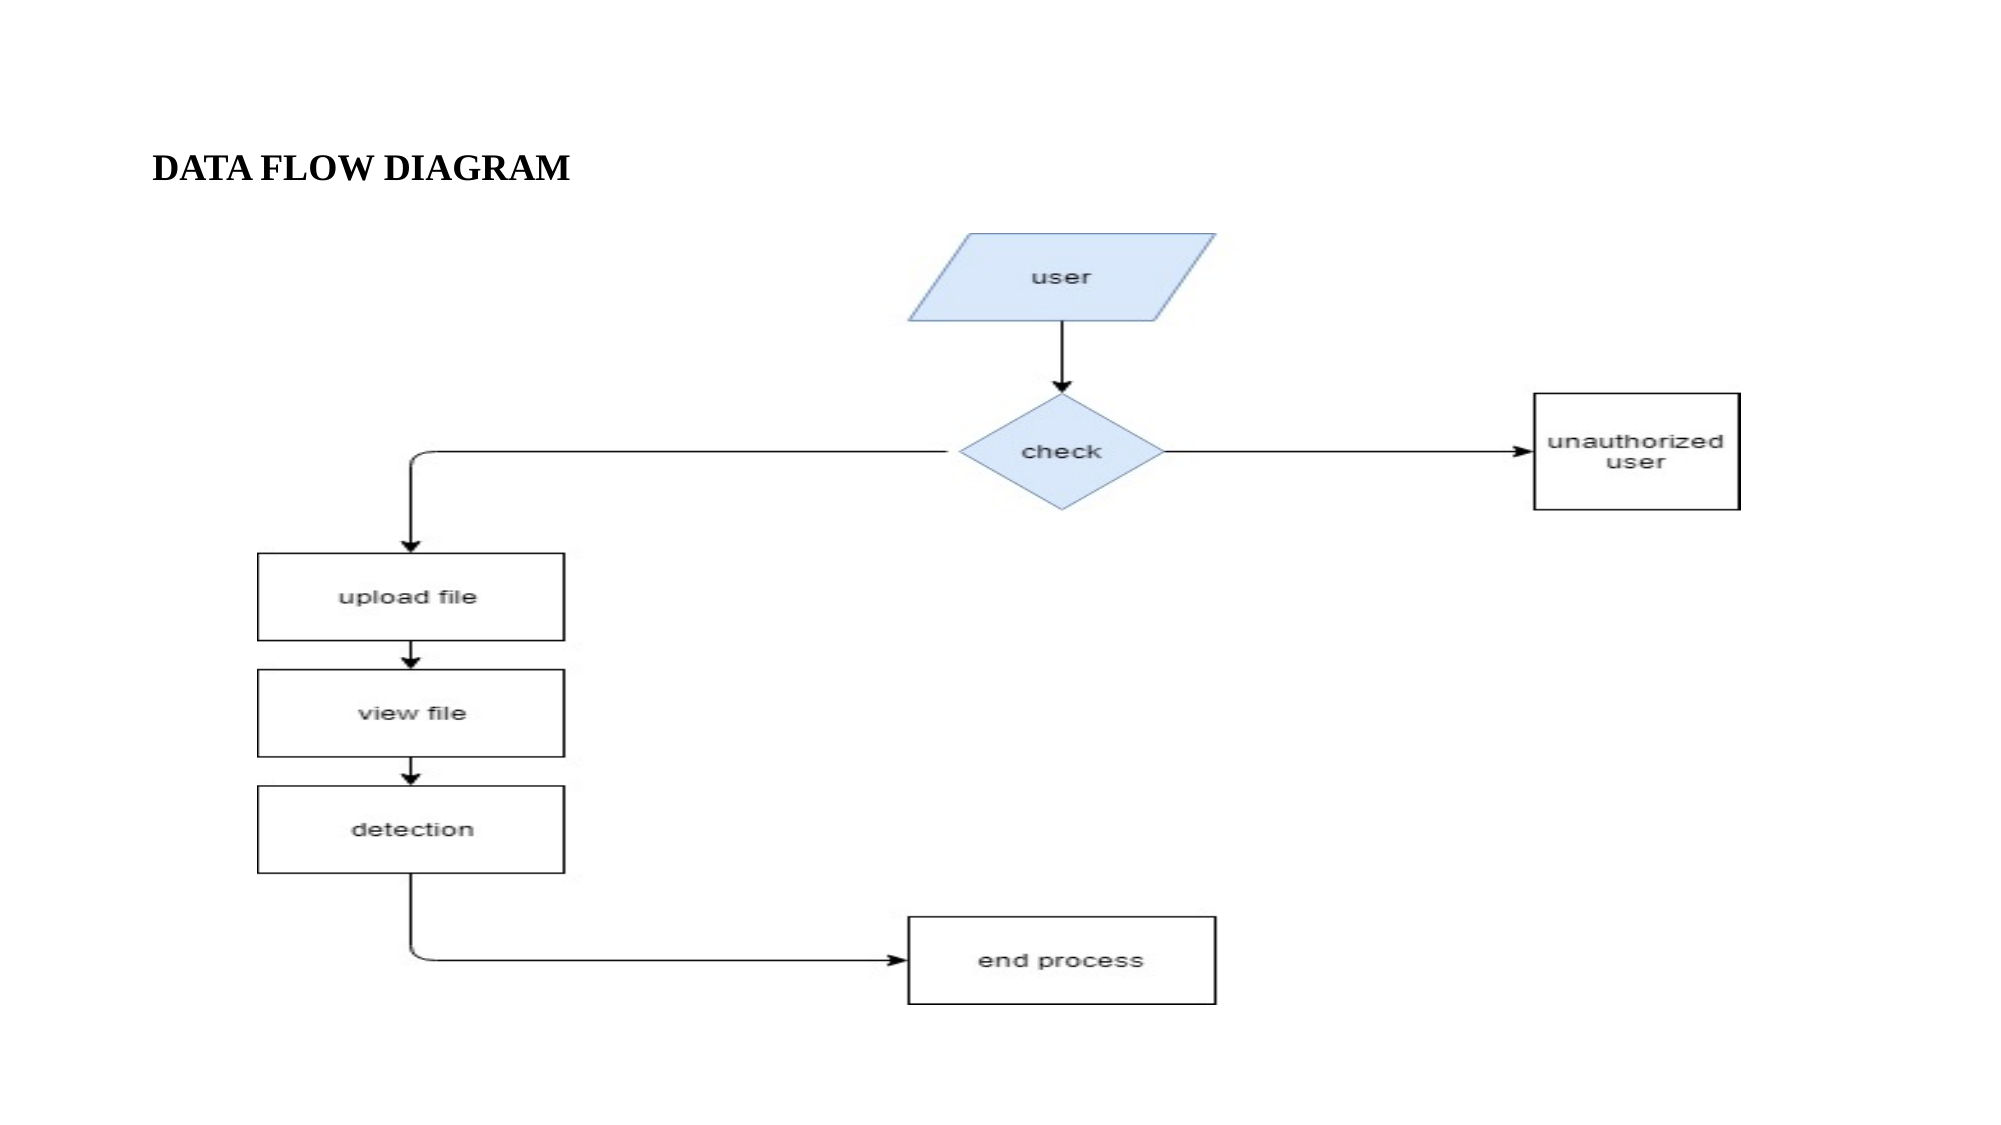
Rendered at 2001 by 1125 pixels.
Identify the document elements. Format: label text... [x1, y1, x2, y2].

picture [257, 233, 1741, 1005]
title DATA FLOW DIAGRAM [137, 59, 1863, 278]
